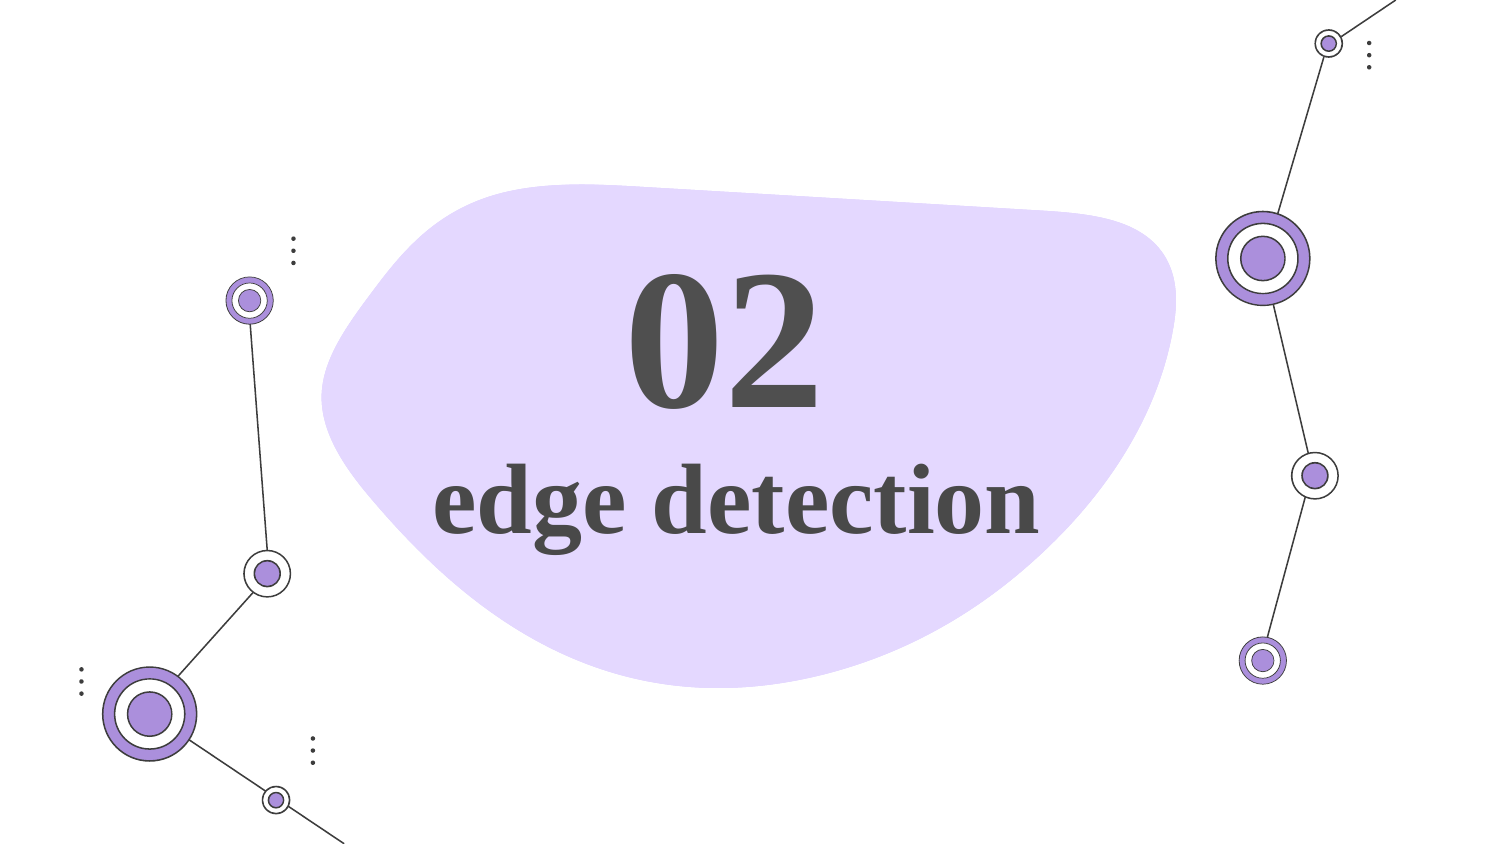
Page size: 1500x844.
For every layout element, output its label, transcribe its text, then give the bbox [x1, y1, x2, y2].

text_box 02 [481, 239, 968, 416]
title edge detection [368, 427, 1105, 560]
